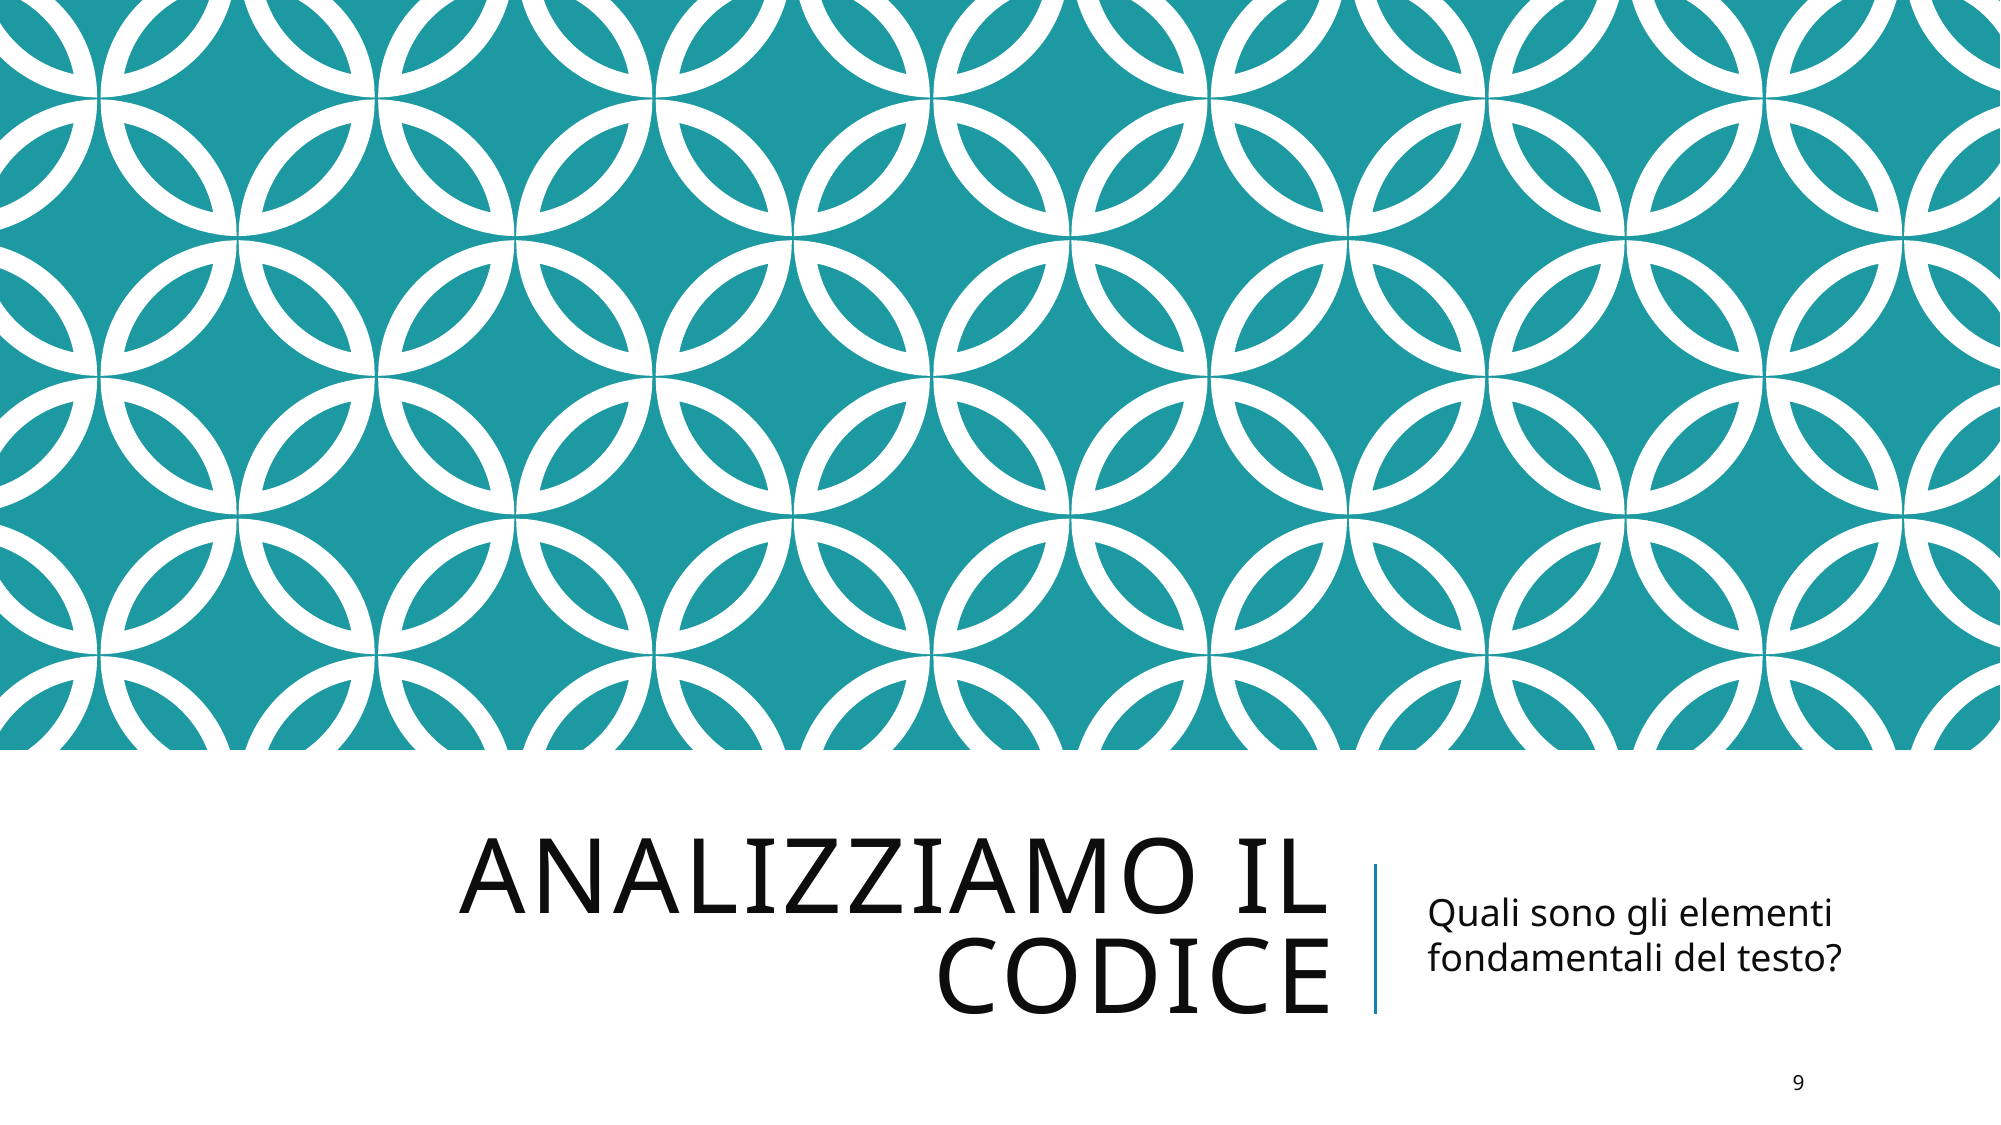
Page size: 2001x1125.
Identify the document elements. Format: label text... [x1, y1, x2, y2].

title Analizziamo il codice [75, 813, 1350, 1054]
slide_number 9 [1777, 1061, 1938, 1107]
list Quali sono gli elementi fondamentali del testo? [1412, 813, 1938, 1054]
